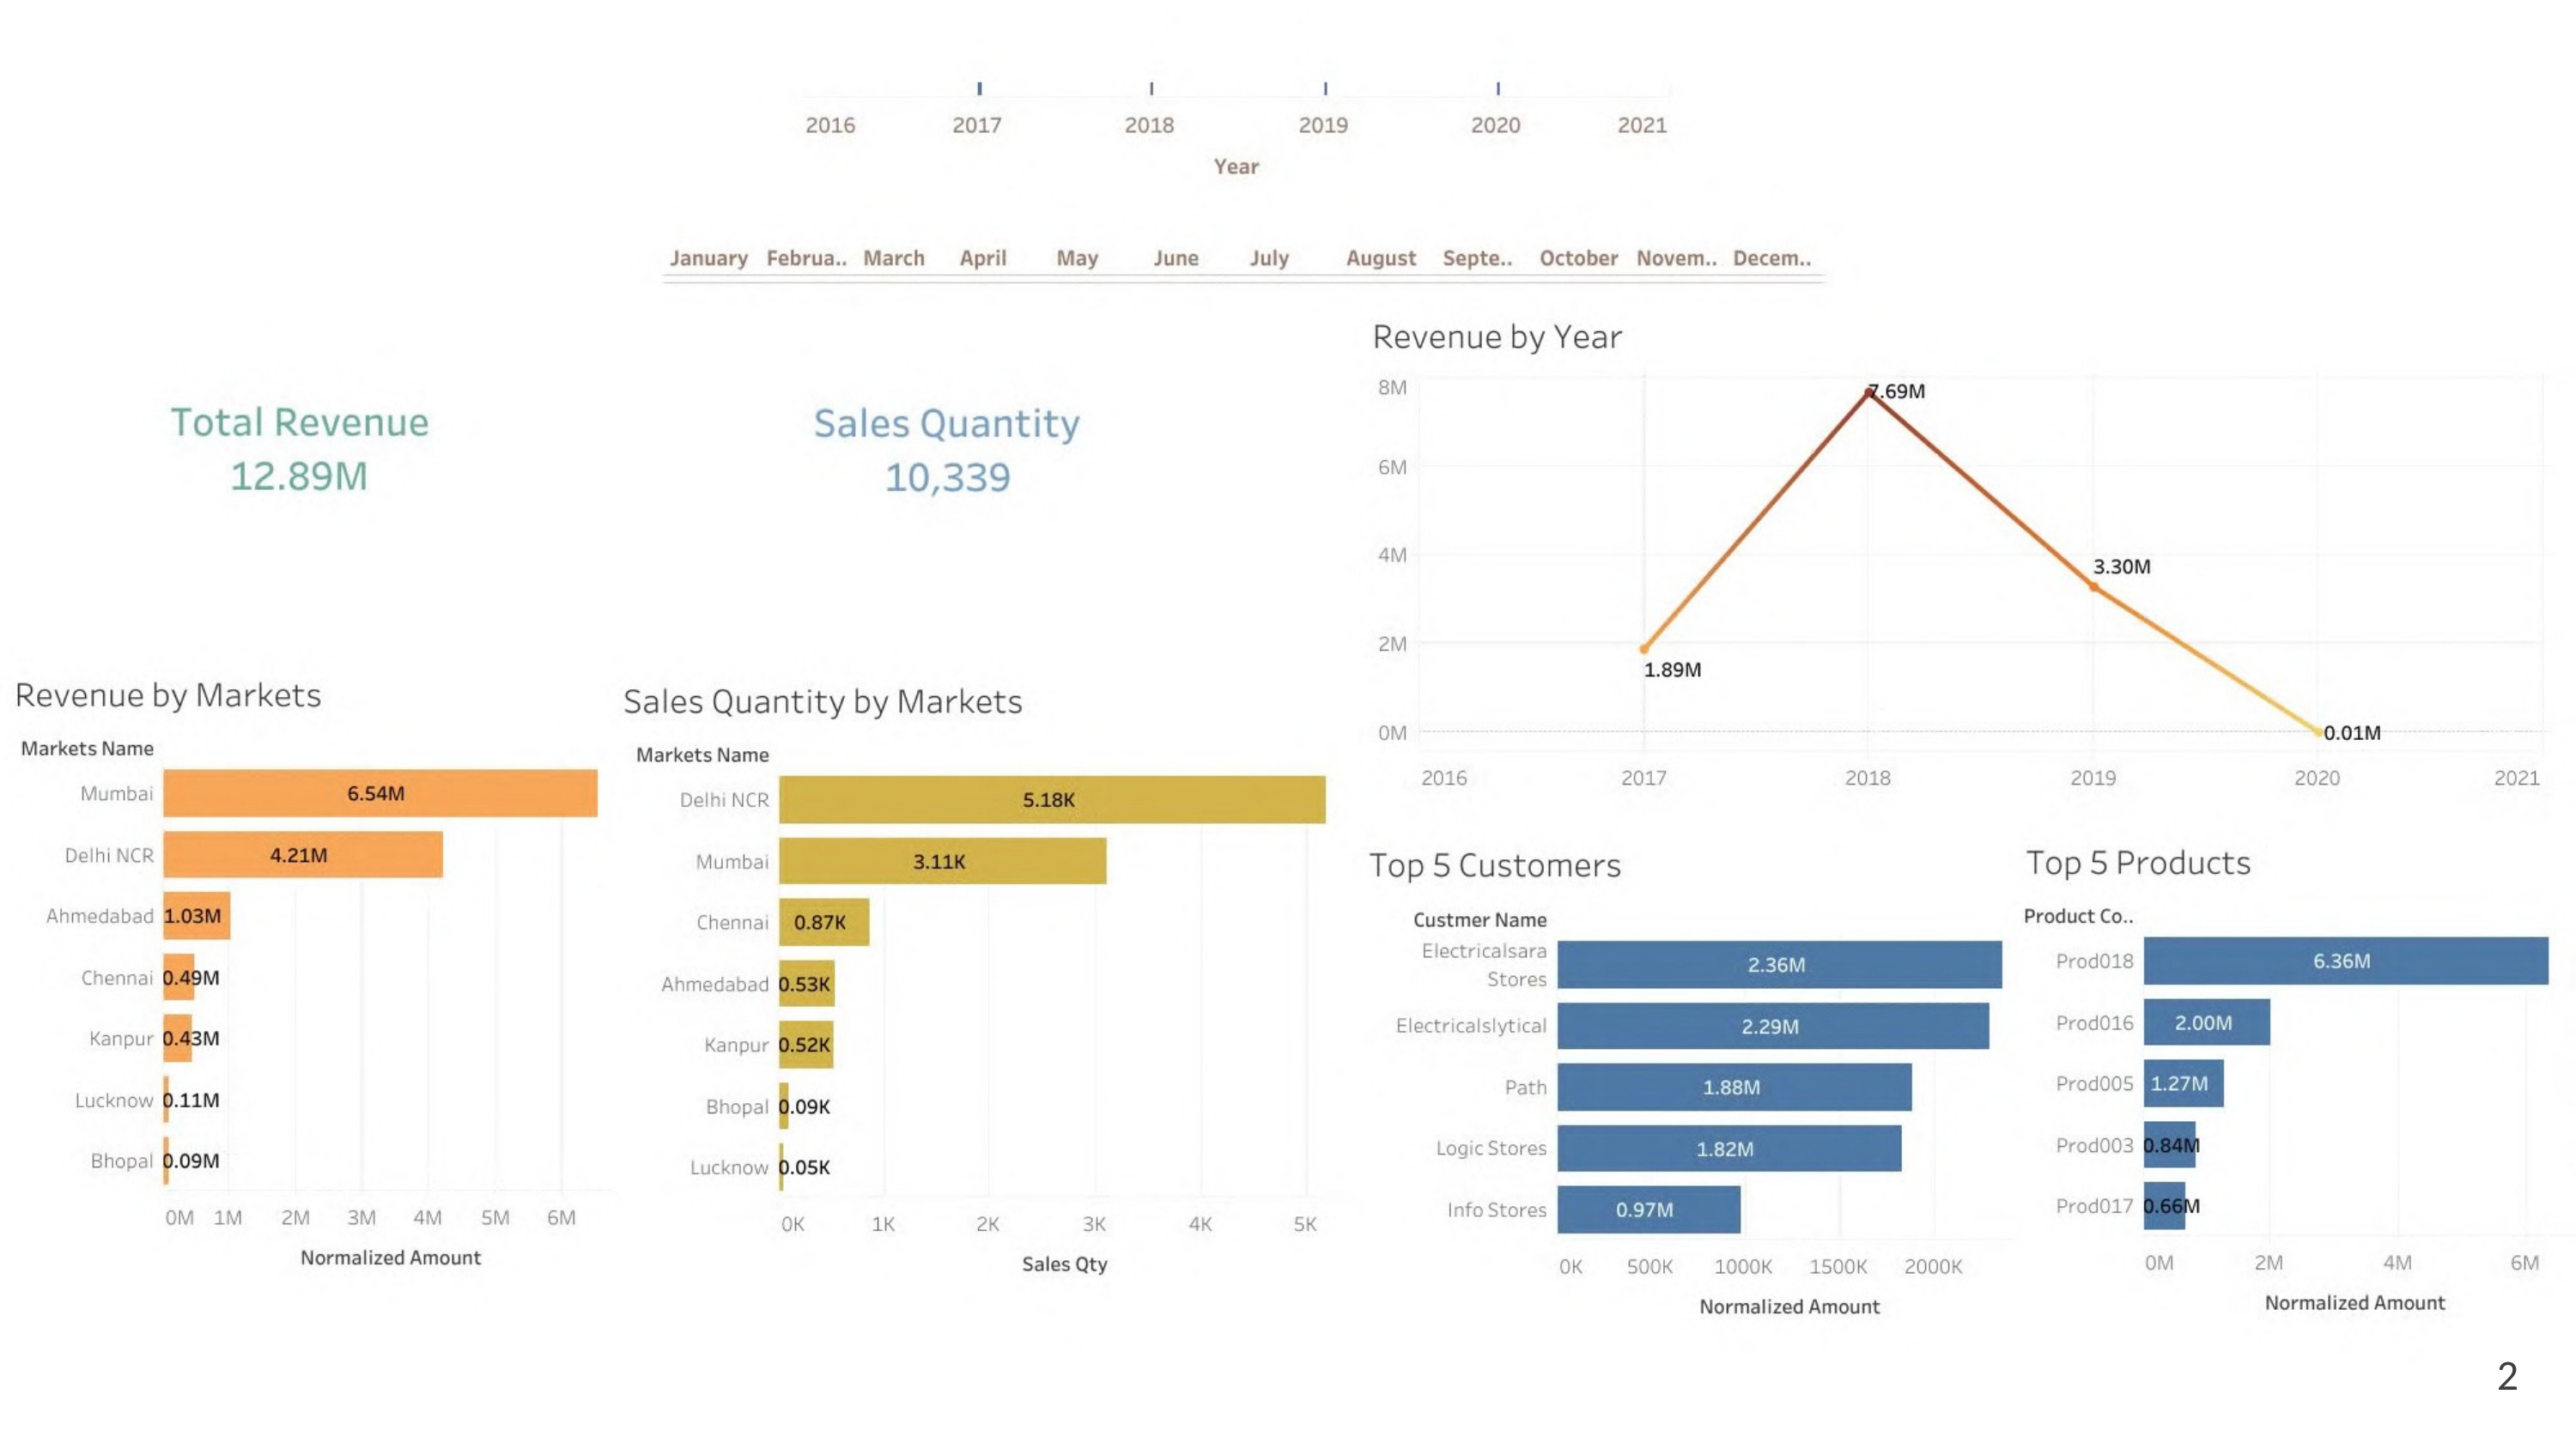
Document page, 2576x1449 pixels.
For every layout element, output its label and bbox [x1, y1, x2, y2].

text_box [0, 0, 2576, 1449]
